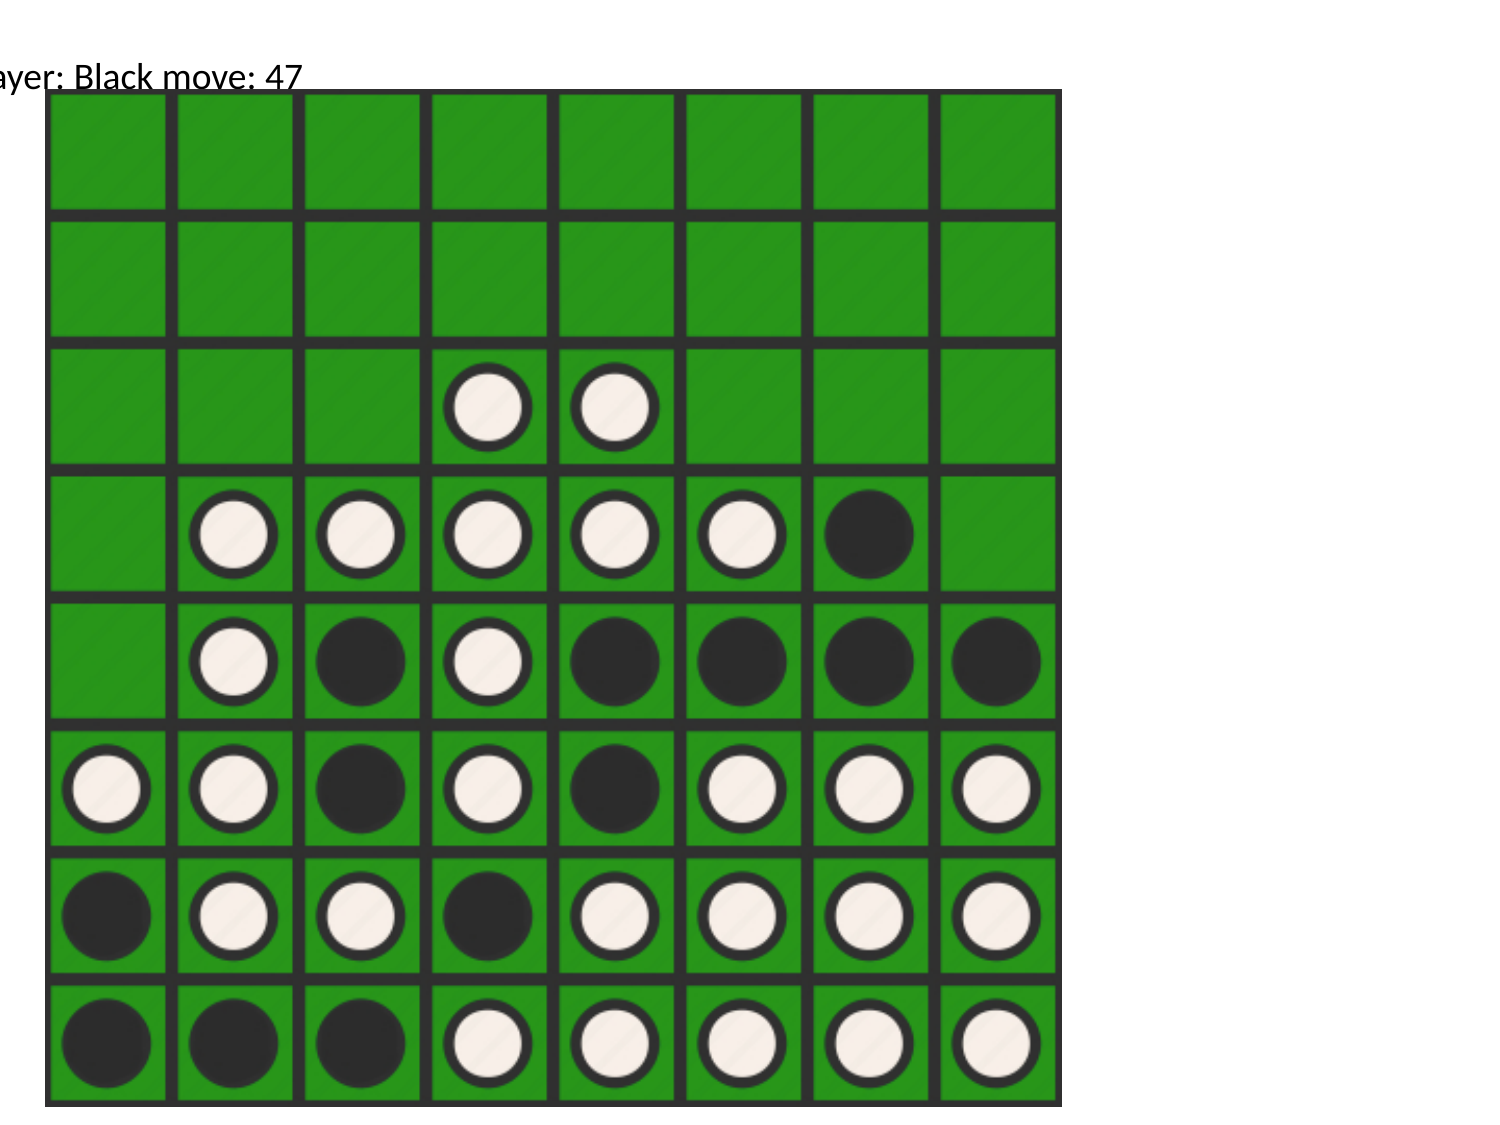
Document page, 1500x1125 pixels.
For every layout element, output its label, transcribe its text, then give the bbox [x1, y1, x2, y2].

text_box turn: 35 player: Black move: 47 [0, 44, 319, 105]
picture [44, 89, 1062, 1107]
